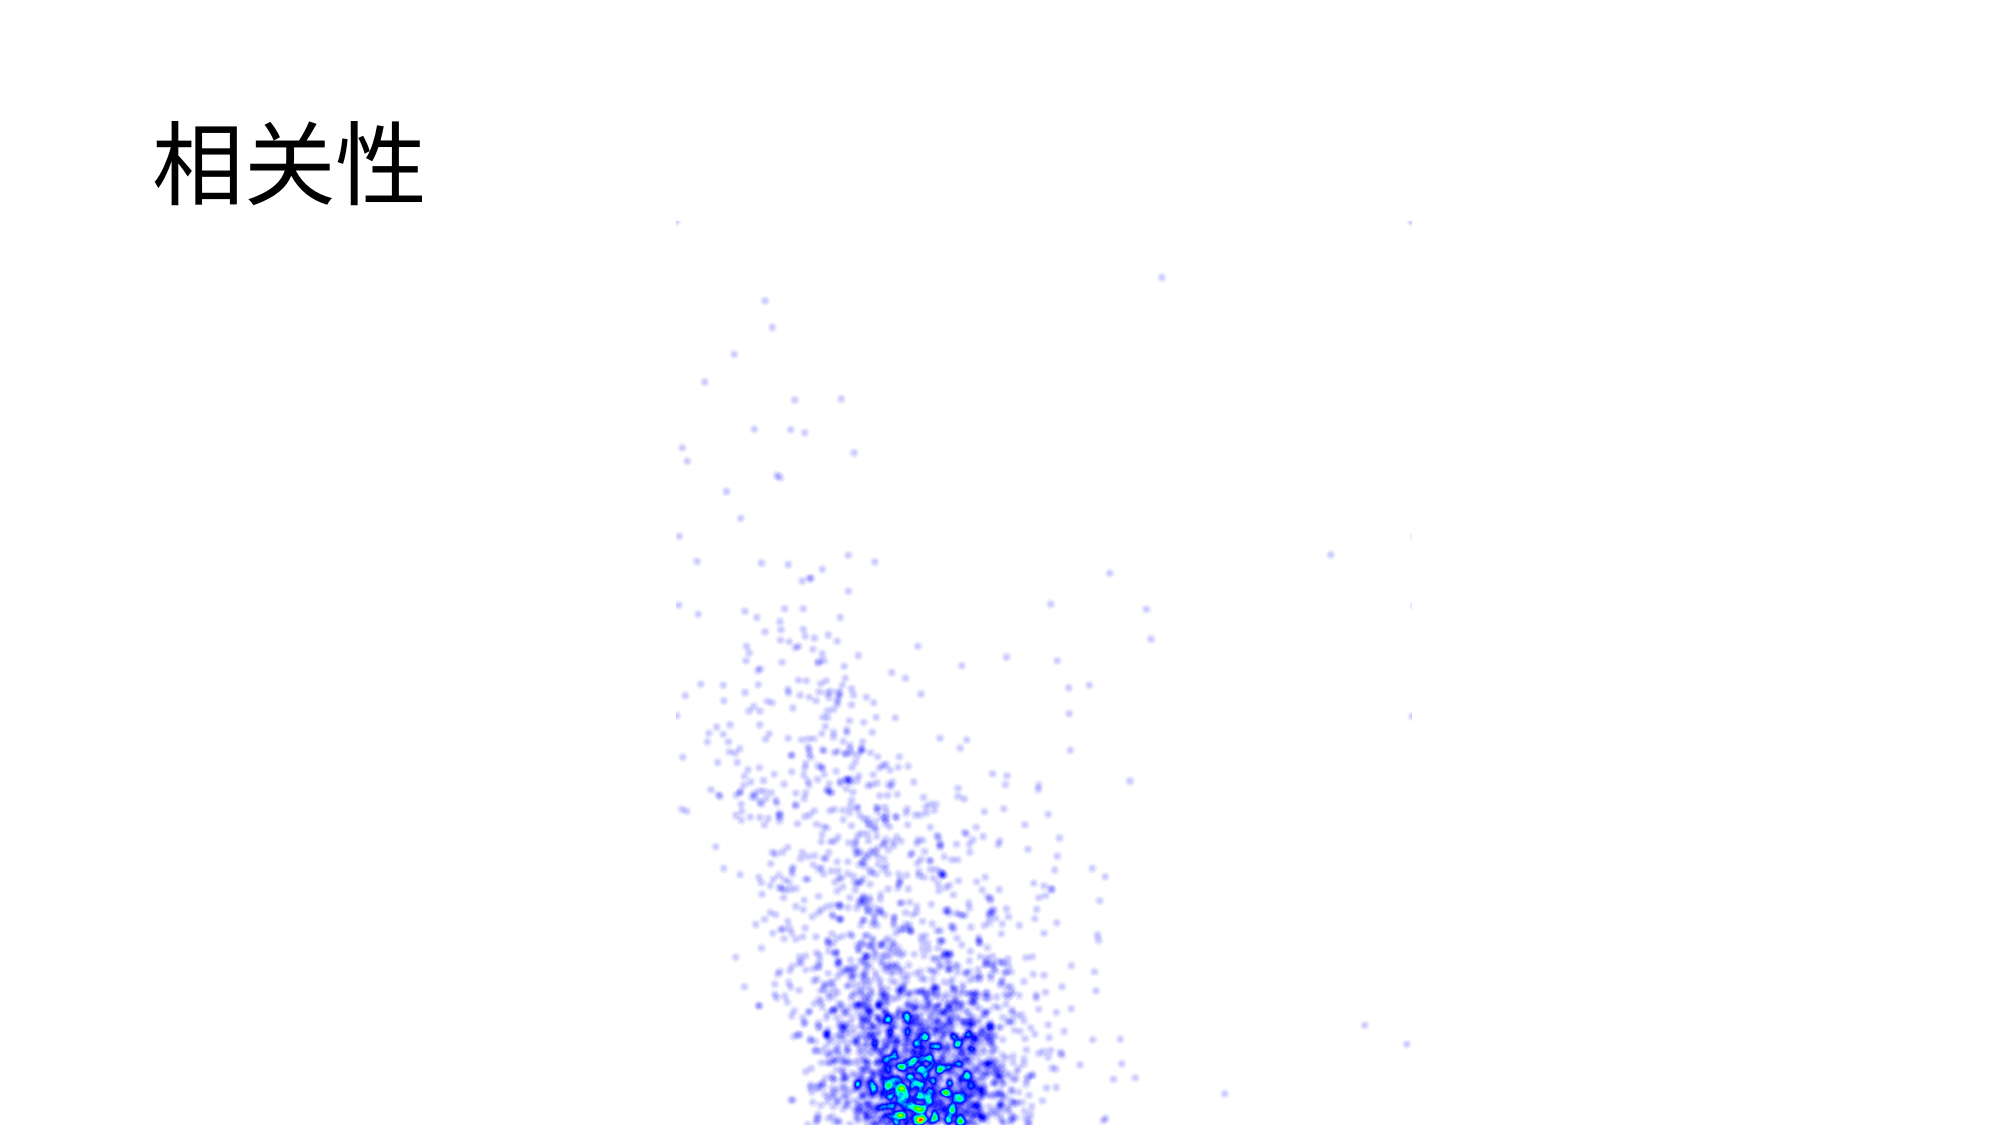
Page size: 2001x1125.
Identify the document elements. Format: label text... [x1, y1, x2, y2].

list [676, 221, 1412, 1125]
title 相关性 [137, 59, 1863, 278]
